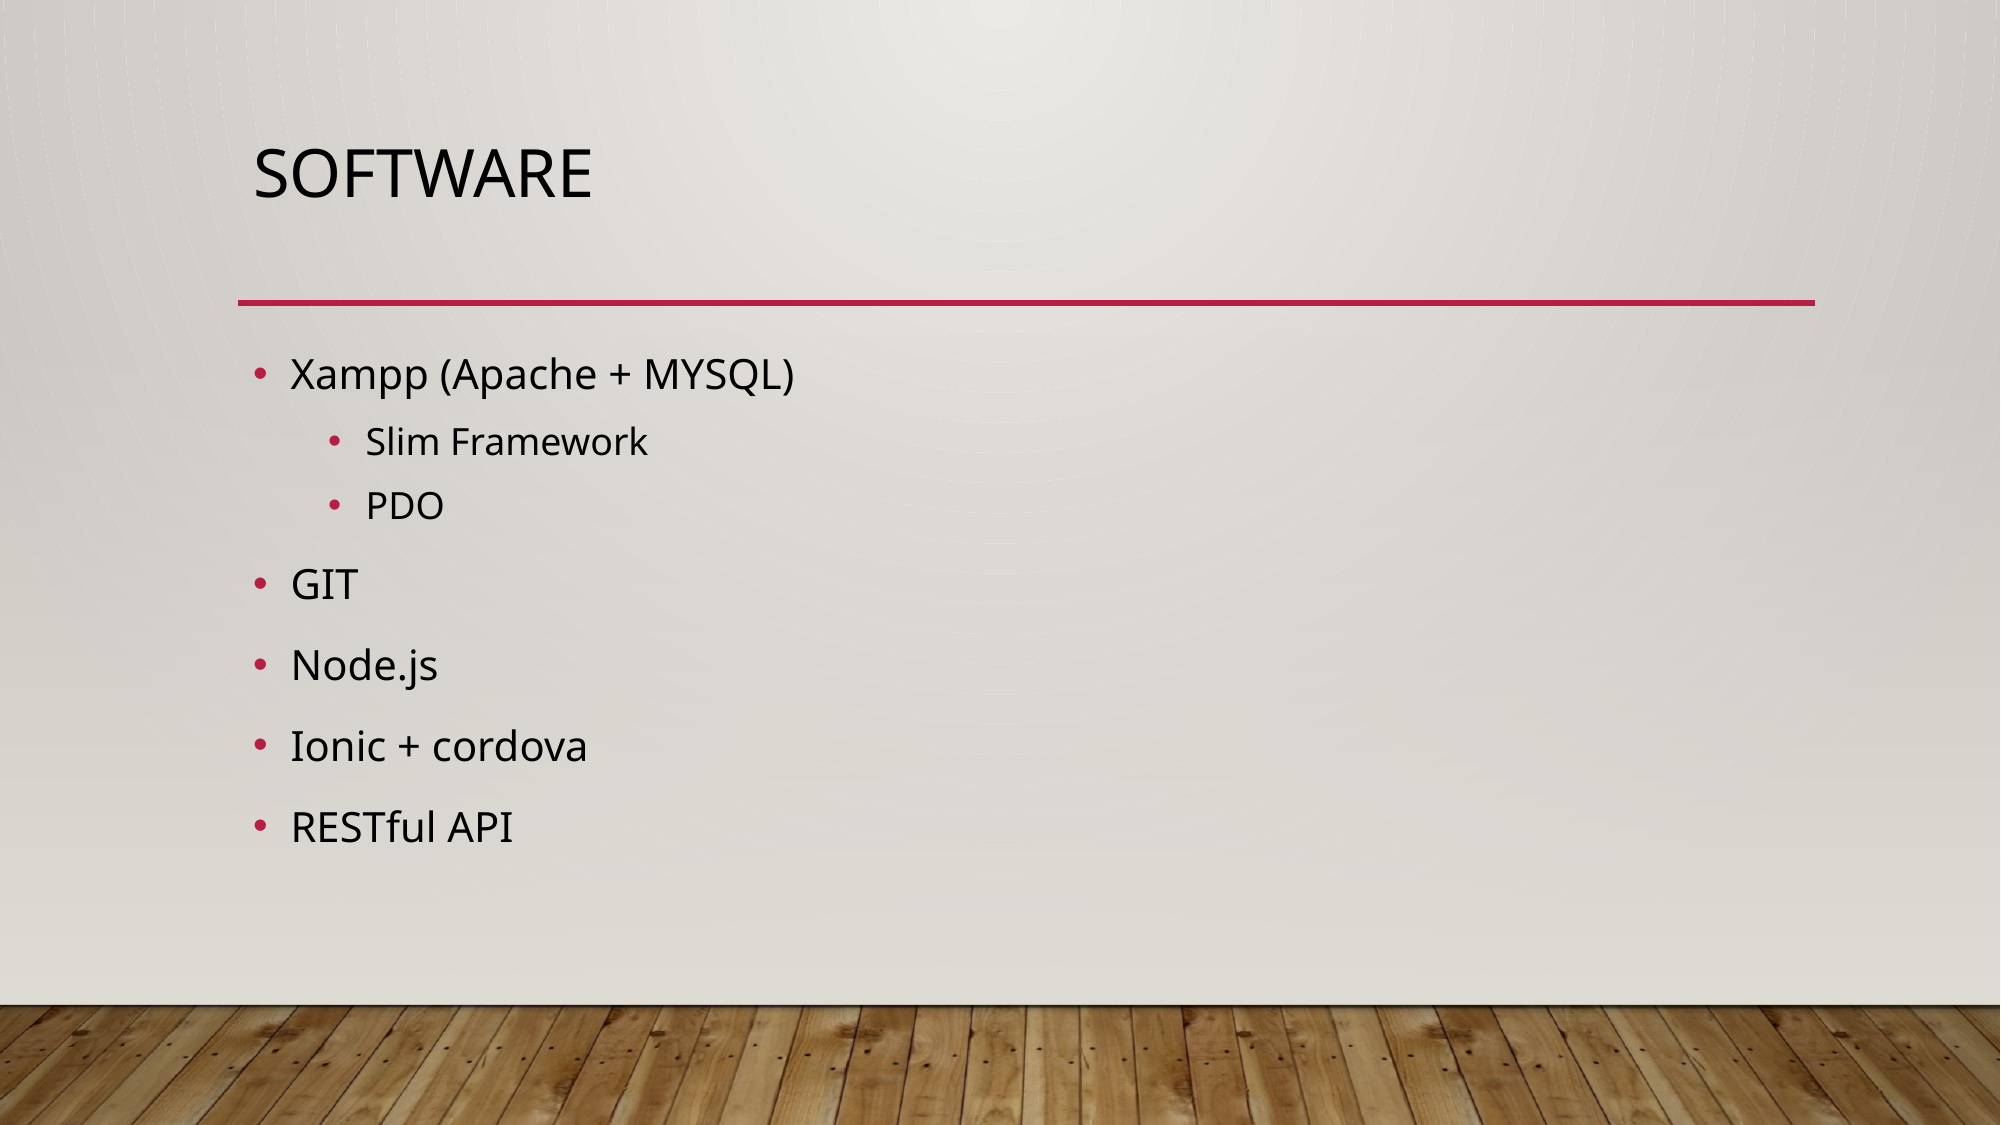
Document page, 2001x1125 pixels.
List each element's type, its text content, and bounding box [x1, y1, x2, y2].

list Xampp (Apache + MYSQL) Slim Framework PDO GIT Node.js Ionic + cordova RESTful API [238, 330, 1814, 897]
title software [238, 131, 1814, 305]
picture [0, 1005, 2000, 1125]
